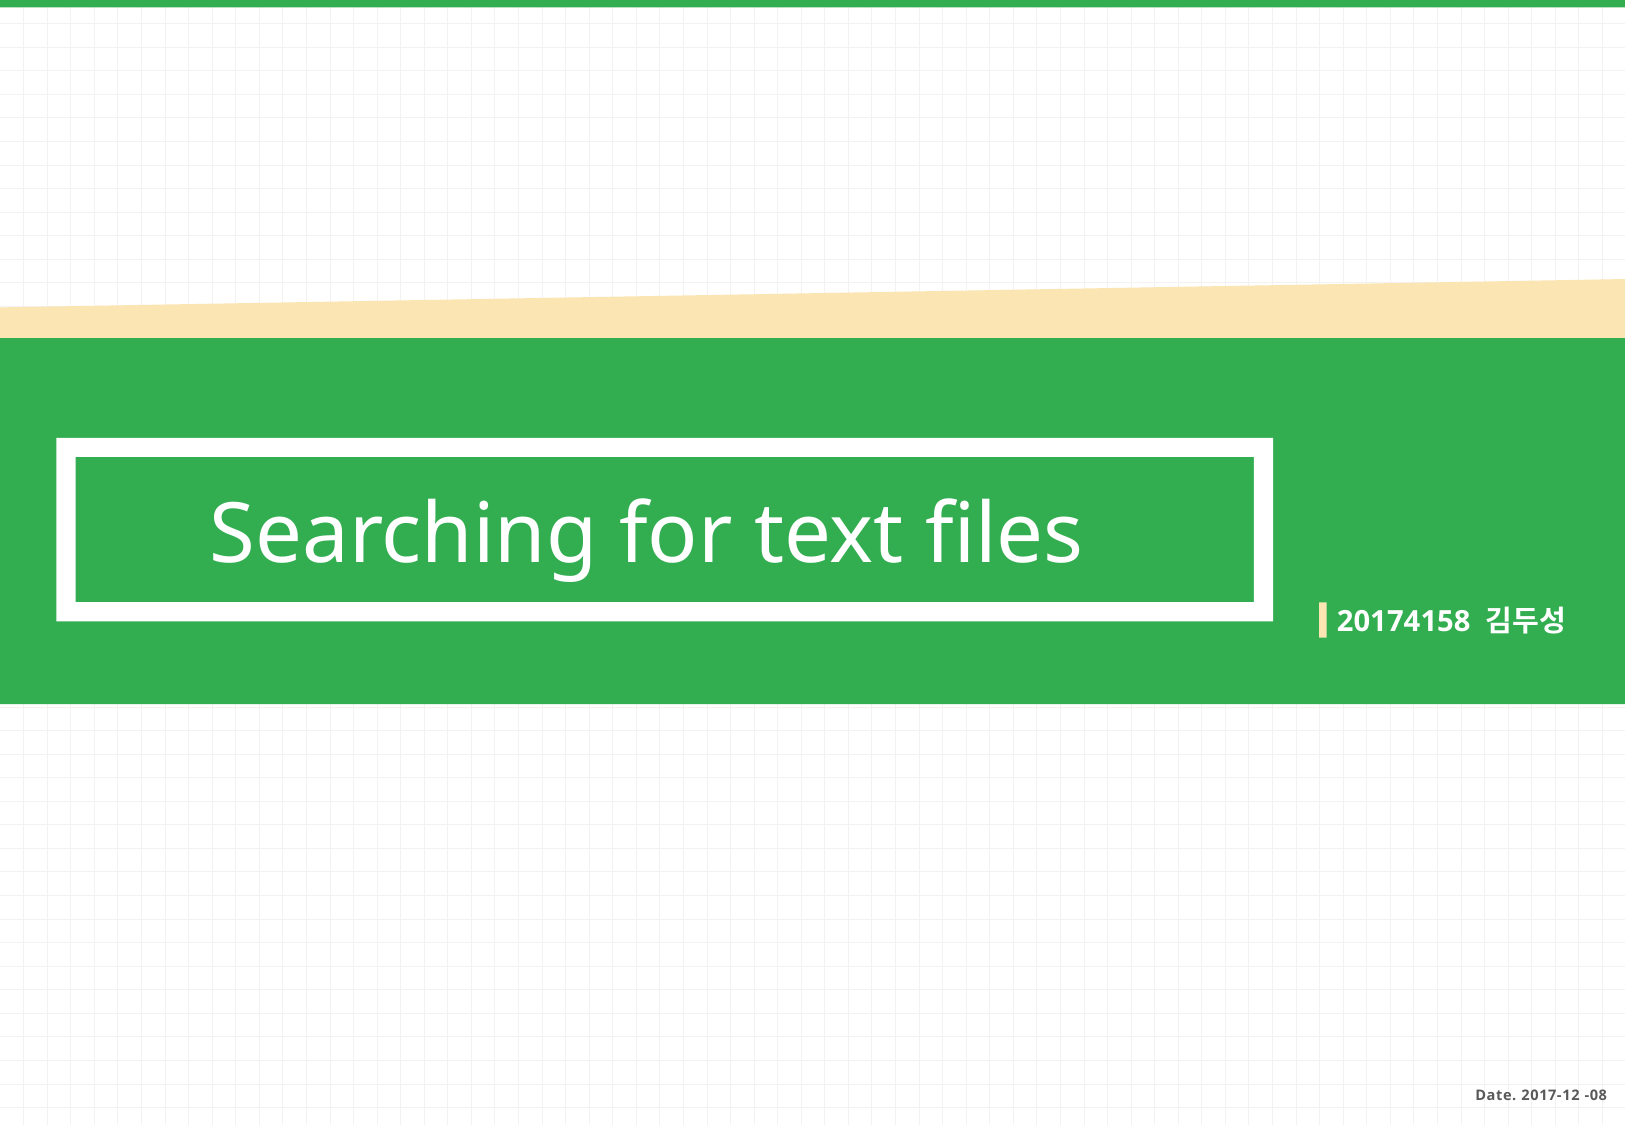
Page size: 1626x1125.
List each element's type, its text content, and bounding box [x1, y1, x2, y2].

text_box [0, 276, 1625, 336]
text_box Date. 2017-12 -08 [1256, 1064, 1625, 1120]
text_box Searching for text files [68, 471, 1226, 587]
text_box [54, 436, 1275, 624]
text_box [0, 336, 1625, 706]
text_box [1318, 584, 1615, 656]
text_box [0, 0, 1625, 10]
